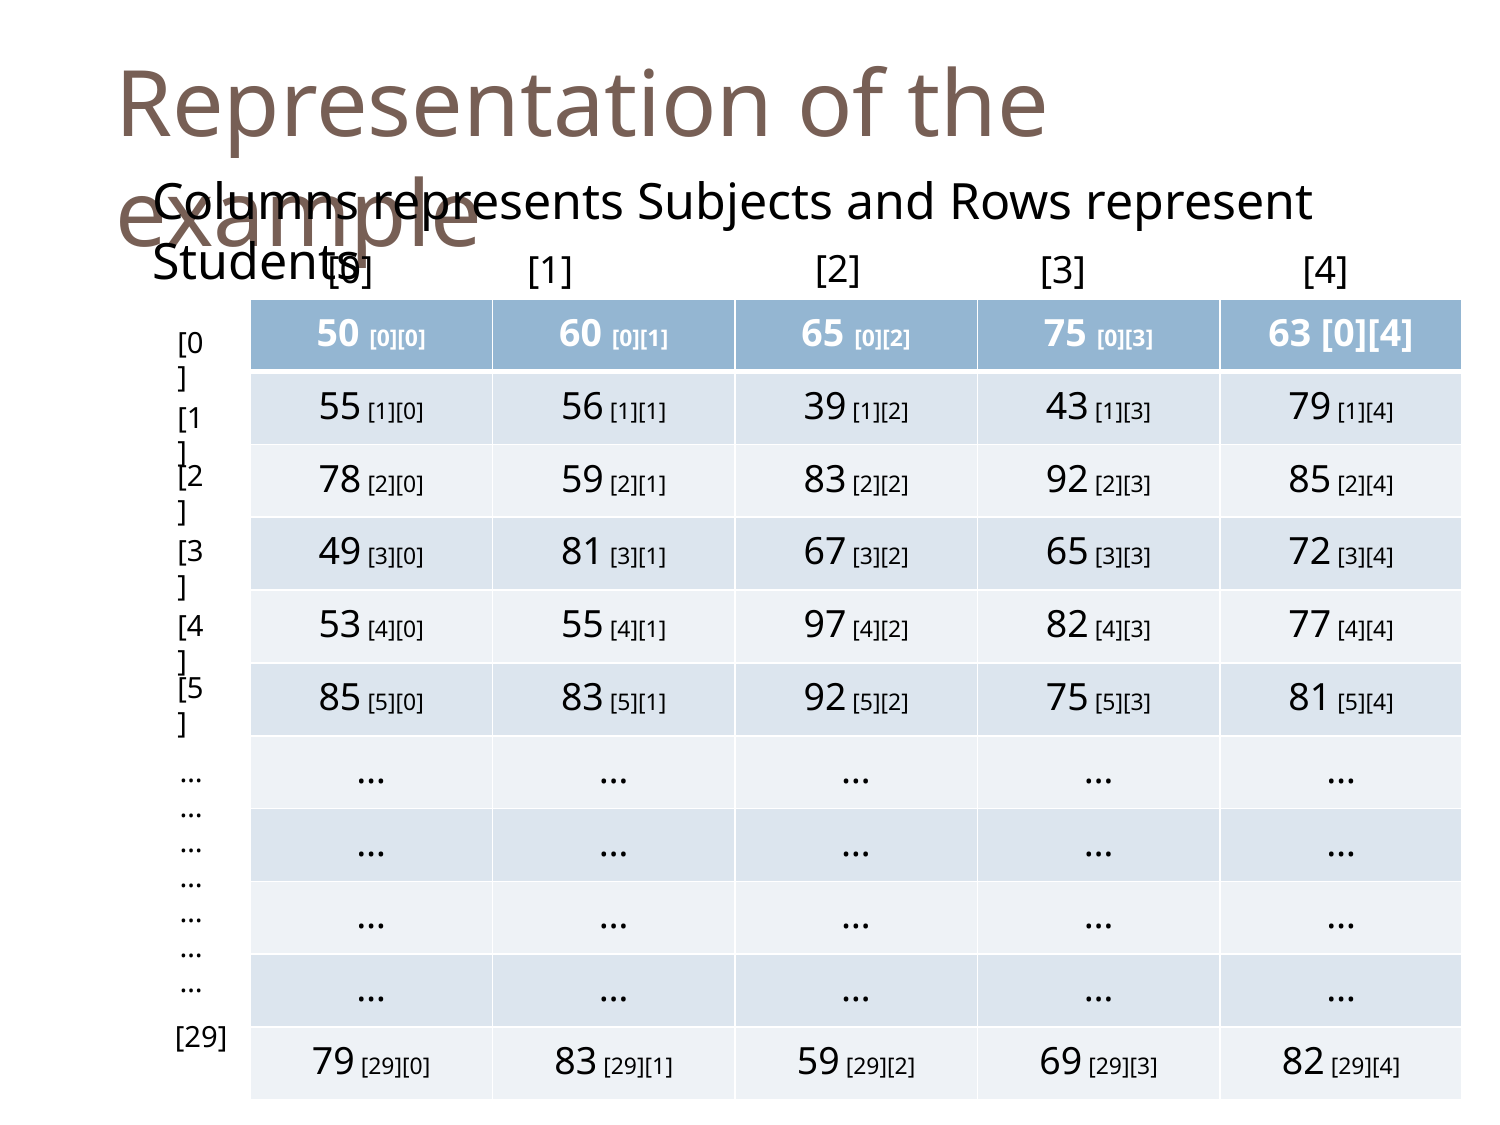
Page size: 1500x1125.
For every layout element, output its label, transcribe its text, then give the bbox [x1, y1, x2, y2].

table_cell 55 [1][0] [251, 374, 492, 444]
table_cell 69 [29][3] [978, 1028, 1219, 1099]
table_cell … [1221, 882, 1461, 953]
text_box [1] [162, 391, 225, 449]
table_cell … [1221, 955, 1461, 1026]
table_cell … [736, 737, 977, 808]
table_cell 72 [3][4] [1221, 518, 1461, 589]
table_cell … [978, 809, 1219, 881]
table_cell 67 [3][2] [736, 518, 977, 589]
table_cell … [251, 737, 492, 808]
table_cell 79 [1][4] [1221, 374, 1461, 444]
table_cell … [978, 882, 1219, 953]
table_cell 79 [29][0] [251, 1028, 492, 1099]
table_cell 53 [4][0] [251, 591, 492, 662]
table_cell 85 [5][0] [251, 664, 492, 735]
table_cell 92 [2][3] [978, 445, 1219, 516]
text_box [29] [160, 1010, 248, 1061]
table_cell 83 [5][1] [493, 664, 734, 735]
text_box [5] [162, 661, 225, 747]
table_cell 43 [1][3] [978, 374, 1219, 444]
table_cell 81 [5][4] [1221, 664, 1461, 735]
text_box [3] [162, 524, 225, 599]
table_cell … [1221, 809, 1461, 881]
table_cell 82 [4][3] [978, 591, 1219, 662]
table_cell 92 [5][2] [736, 664, 977, 735]
table_cell 65 [3][3] [978, 518, 1219, 589]
table_cell 83 [2][2] [736, 445, 977, 516]
table_cell … [736, 882, 977, 953]
table_header 65 [0][2] [736, 300, 977, 369]
table_cell 59 [2][1] [493, 445, 734, 516]
text_box Columns represents Subjects and Rows represent Students [137, 161, 1438, 297]
table_cell 56 [1][1] [493, 374, 734, 444]
table_cell 85 [2][4] [1221, 445, 1461, 516]
table_cell 49 [3][0] [251, 518, 492, 589]
table_cell 81 [3][1] [493, 518, 734, 589]
text_box [2] [162, 449, 225, 524]
text_box [0] [162, 316, 225, 391]
text_box Representation of the example [100, 37, 1438, 200]
text_box [4] [162, 599, 225, 661]
table_cell 82 [29][4] [1221, 1028, 1461, 1099]
table_cell … [736, 955, 977, 1026]
table_cell 55 [4][1] [493, 591, 734, 662]
table_cell … [736, 809, 977, 881]
table_cell … [493, 955, 734, 1026]
table_cell 78 [2][0] [251, 445, 492, 516]
table_cell … [251, 955, 492, 1026]
table_header 60 [0][1] [493, 300, 734, 369]
table_cell … [493, 882, 734, 953]
table_cell … [493, 809, 734, 881]
table_cell 59 [29][2] [736, 1028, 977, 1099]
table_cell … [1221, 737, 1461, 808]
table_cell … [493, 737, 734, 808]
table_cell … [978, 737, 1219, 808]
table_cell 39 [1][2] [736, 374, 977, 444]
table_header 50 [0][0] [251, 300, 492, 369]
table_header 75 [0][3] [978, 300, 1219, 369]
table_header 63 [0][4] [1221, 300, 1461, 369]
table_cell 83 [29][1] [493, 1028, 734, 1099]
table_cell … [978, 955, 1219, 1026]
table_cell 97 [4][2] [736, 591, 977, 662]
table_cell … [251, 882, 492, 953]
text_box ………………… [164, 745, 211, 1006]
table_cell 77 [4][4] [1221, 591, 1461, 662]
table_cell … [251, 809, 492, 881]
table_cell 75 [5][3] [978, 664, 1219, 735]
